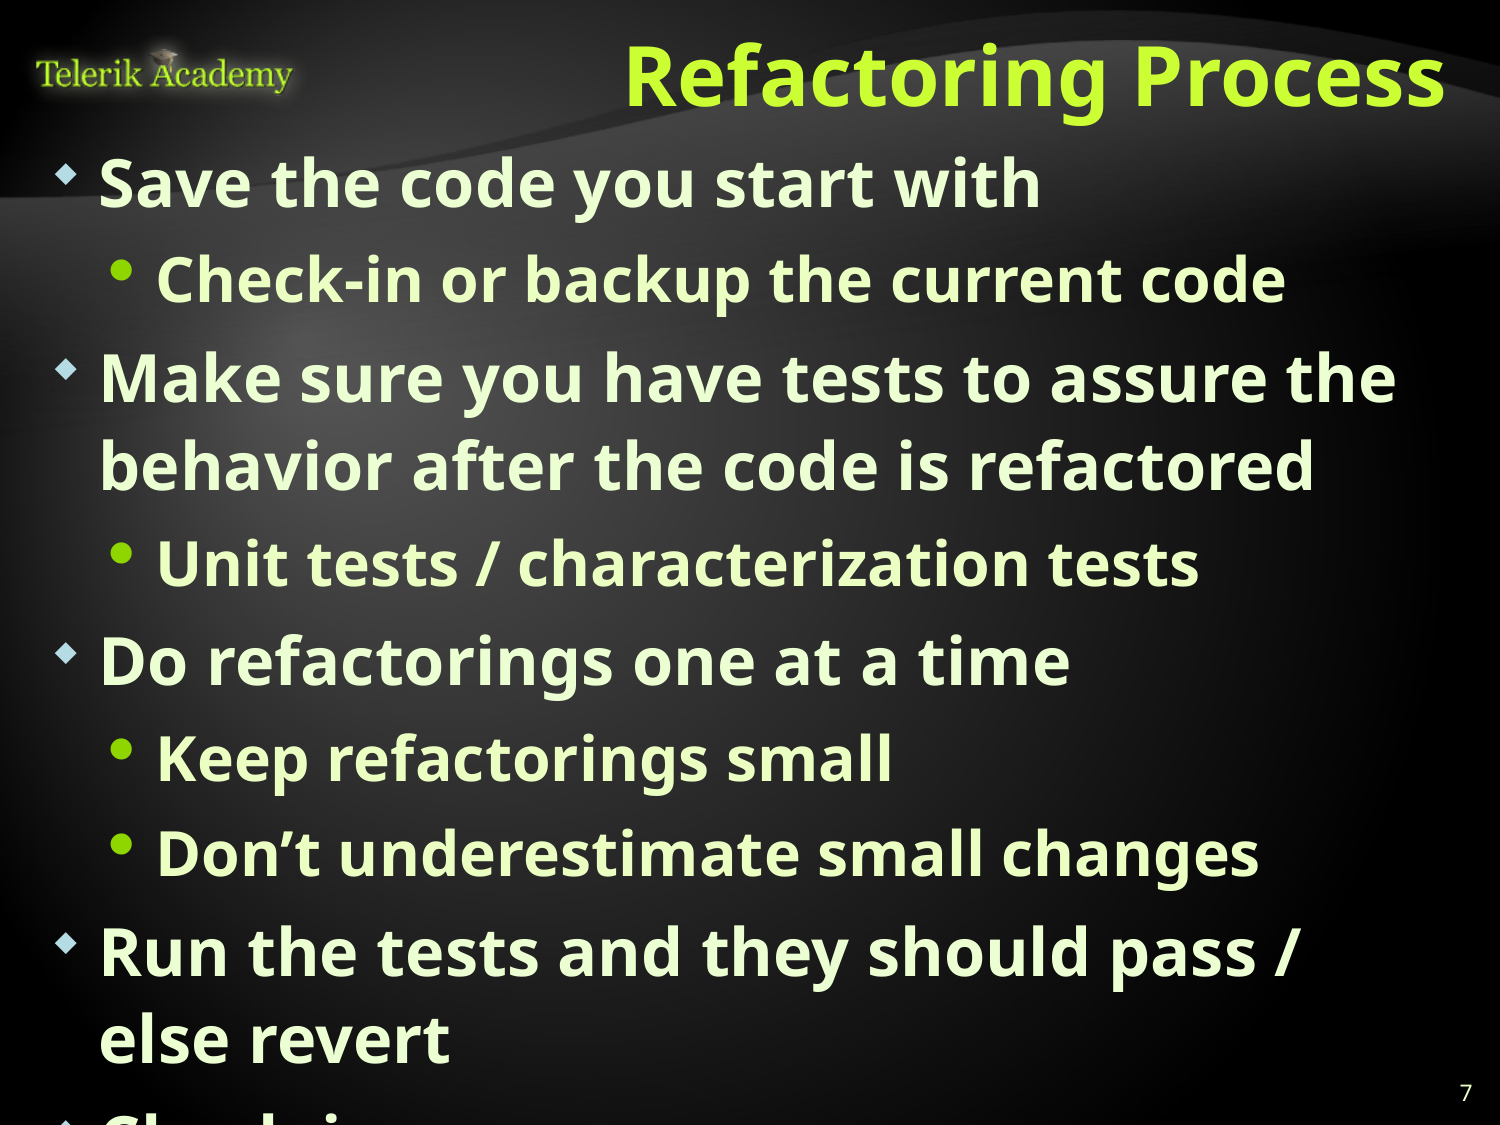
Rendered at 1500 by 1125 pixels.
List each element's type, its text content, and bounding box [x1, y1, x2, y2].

title Refactoring Process [300, 12, 1463, 125]
picture [0, 0, 1500, 1125]
slide_number 7 [1412, 1074, 1488, 1113]
list Save the code you start with Check-in or backup the current code Make sure you have tests to assure the behavior after the code is refactored Unit tests / characterization tests Do refactorings one at a time Keep refactorings small Don’t underestimate small changes Run the tests and they should pass / else revert Check-in [37, 125, 1463, 1075]
